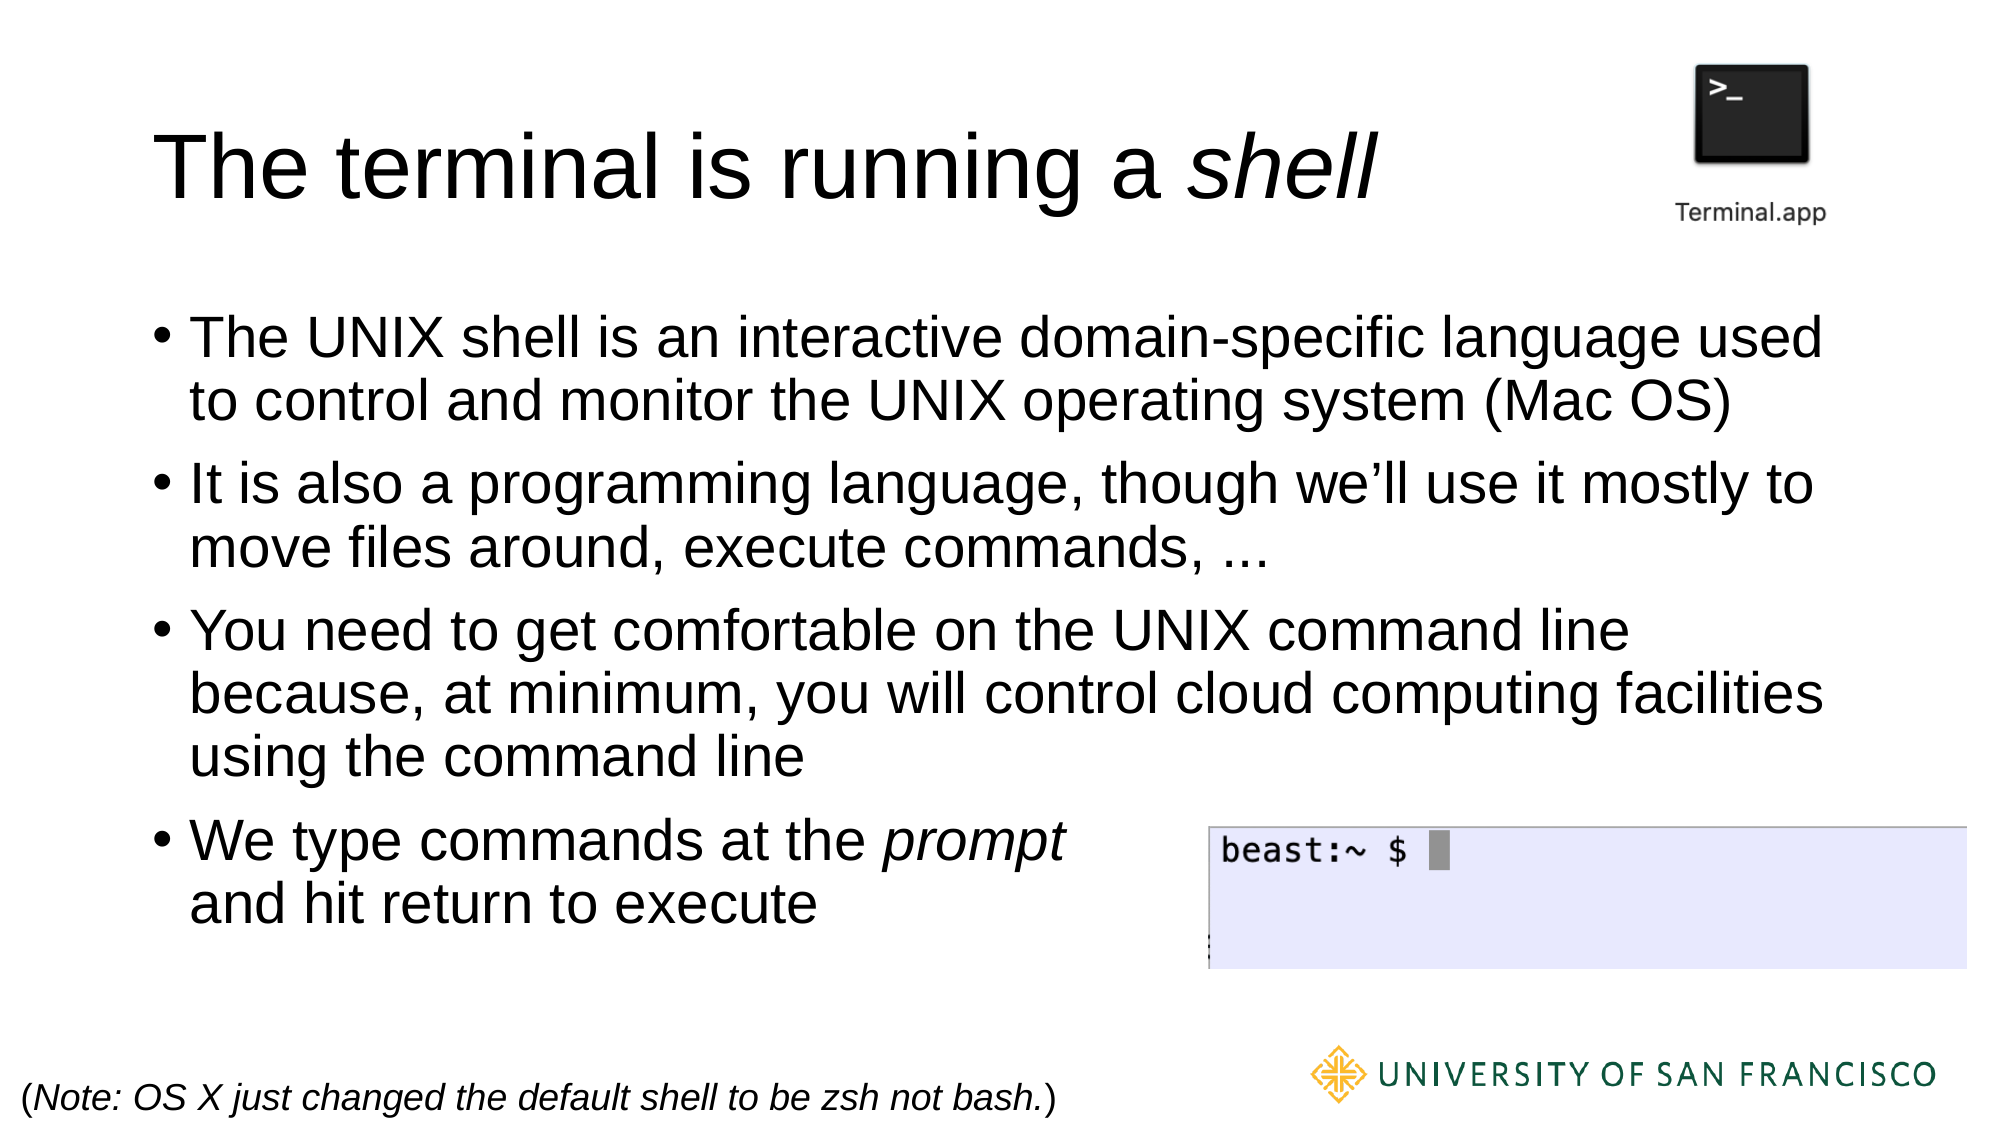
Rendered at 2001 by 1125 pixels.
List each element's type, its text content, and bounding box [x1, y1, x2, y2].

title The terminal is running a shell [137, 59, 1863, 278]
picture [1666, 41, 1840, 248]
list The UNIX shell is an interactive domain-specific language used to control and monitor the UNIX operating system (Mac OS) It is also a programming language, though we’ll use it mostly to move files around, execute commands, ... You need to get comfortable on the UNIX command line because, at minimum, you will control cloud computing facilities using the command line We type commands at the prompt and hit return to execute [137, 299, 1863, 1014]
text_box (Note: OS X just changed the default shell to be zsh not bash.) [5, 1065, 1073, 1125]
picture [1208, 826, 1967, 969]
